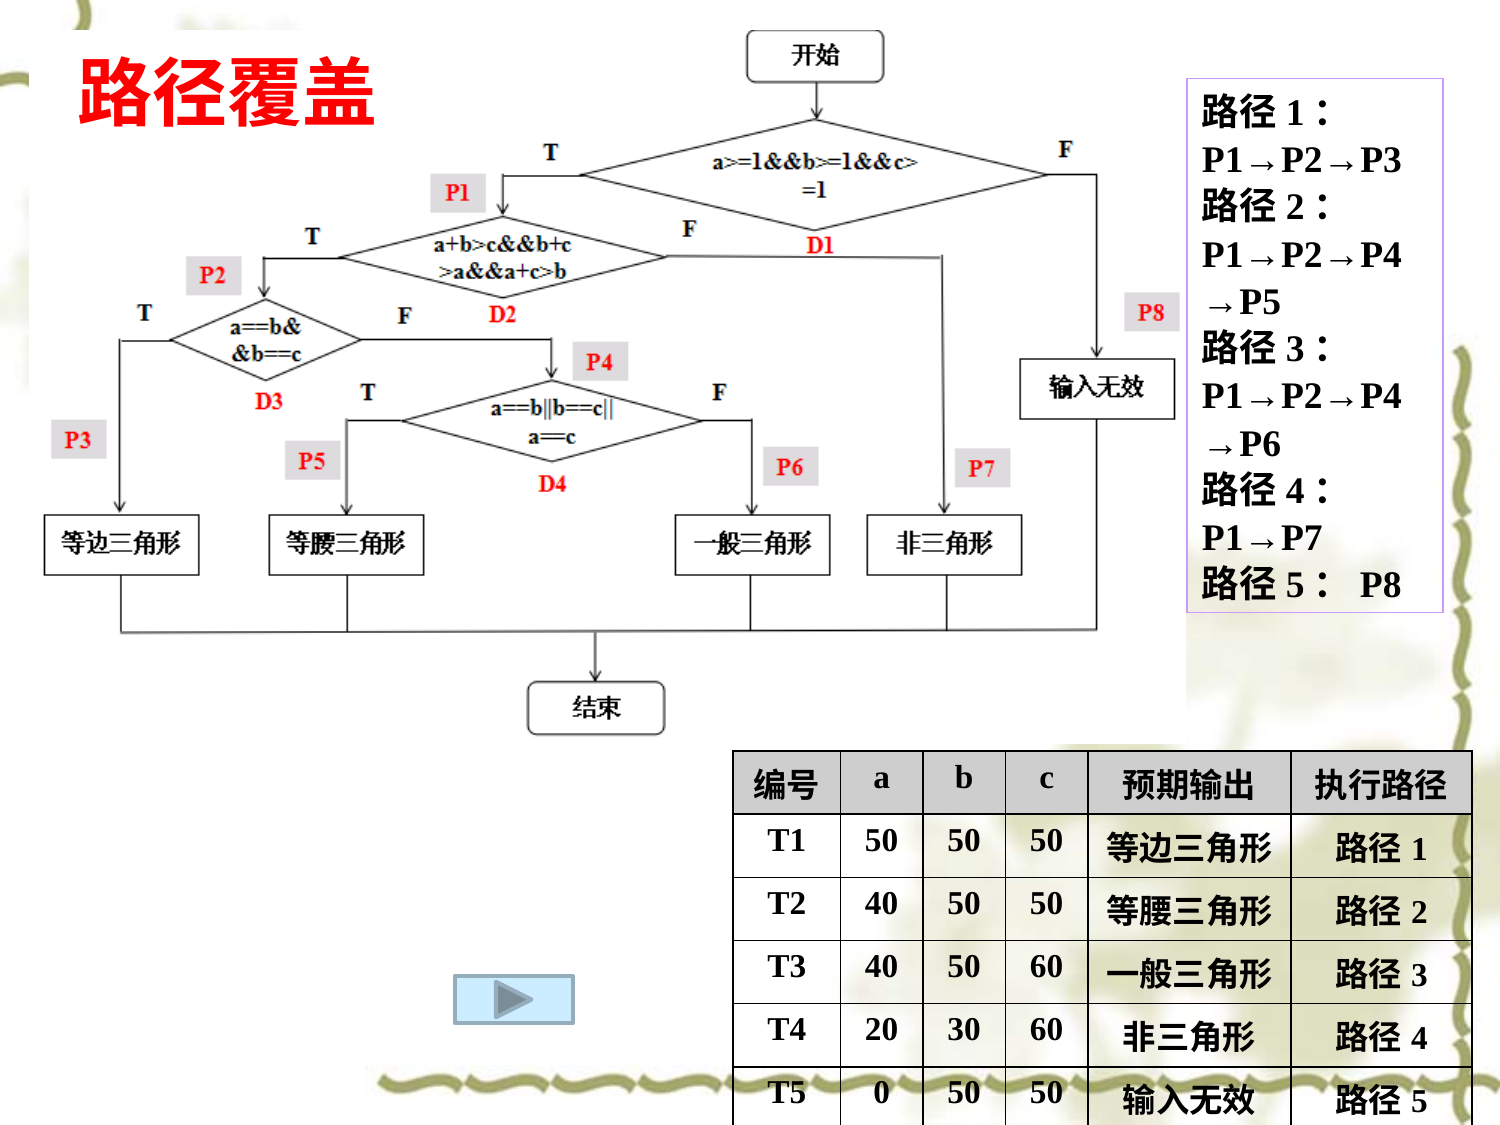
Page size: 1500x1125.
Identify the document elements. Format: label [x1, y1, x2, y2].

picture [0, 0, 1500, 1125]
table_cell [734, 815, 840, 877]
table_cell [924, 1004, 1005, 1066]
table_cell [841, 1068, 922, 1125]
table_cell [734, 878, 840, 940]
table_cell [924, 815, 1005, 877]
text_box [1187, 78, 1444, 613]
table_header [841, 752, 922, 813]
table_cell [1089, 1004, 1290, 1066]
text_box [453, 974, 575, 1025]
table_cell [734, 941, 840, 1003]
table_header [1292, 752, 1471, 813]
table_cell [1089, 815, 1290, 877]
table_cell [841, 941, 922, 1003]
table_cell [841, 1004, 922, 1066]
table_header [1089, 752, 1290, 813]
table_cell [841, 878, 922, 940]
table_cell [1006, 815, 1087, 877]
table_header [924, 752, 1005, 813]
table_header [1006, 752, 1087, 813]
table_cell [1006, 878, 1087, 940]
table_cell [1292, 815, 1471, 877]
table_cell [1089, 878, 1290, 940]
table_cell [1292, 1068, 1471, 1125]
table_cell [924, 941, 1005, 1003]
table_cell [924, 878, 1005, 940]
table_cell [1292, 878, 1471, 940]
table_cell [1006, 1004, 1087, 1066]
table_cell [924, 1068, 1005, 1125]
table_cell [1292, 941, 1471, 1003]
table_cell [734, 1004, 840, 1066]
table_cell [1292, 1004, 1471, 1066]
table_header [734, 752, 840, 813]
table_cell [1006, 1068, 1087, 1125]
table_cell [1089, 1068, 1290, 1125]
table_cell [841, 815, 922, 877]
table_cell [734, 1068, 840, 1125]
table_cell [1089, 941, 1290, 1003]
table_cell [1006, 941, 1087, 1003]
